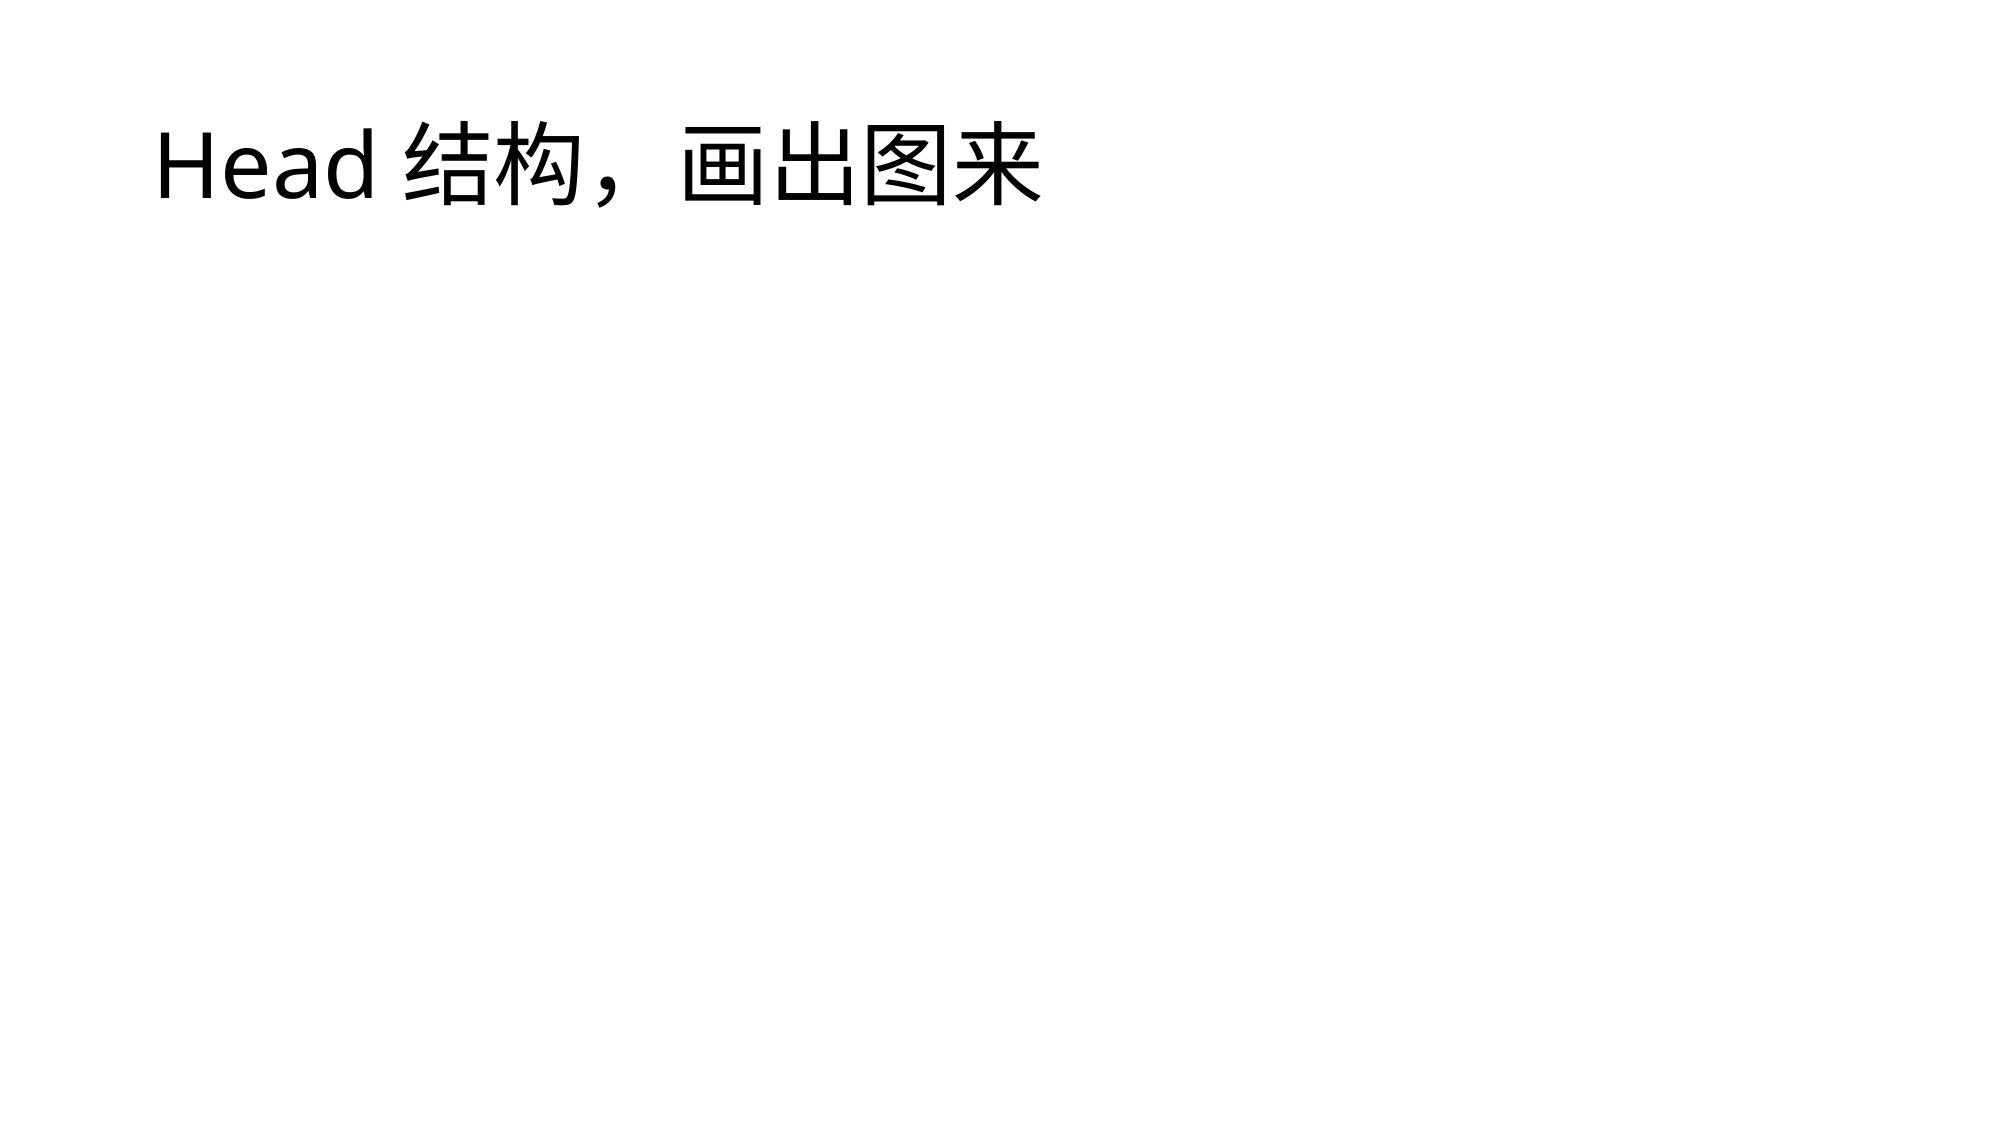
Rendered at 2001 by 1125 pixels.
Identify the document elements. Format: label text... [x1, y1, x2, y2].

title Head结构，画出图来 [137, 59, 1863, 278]
